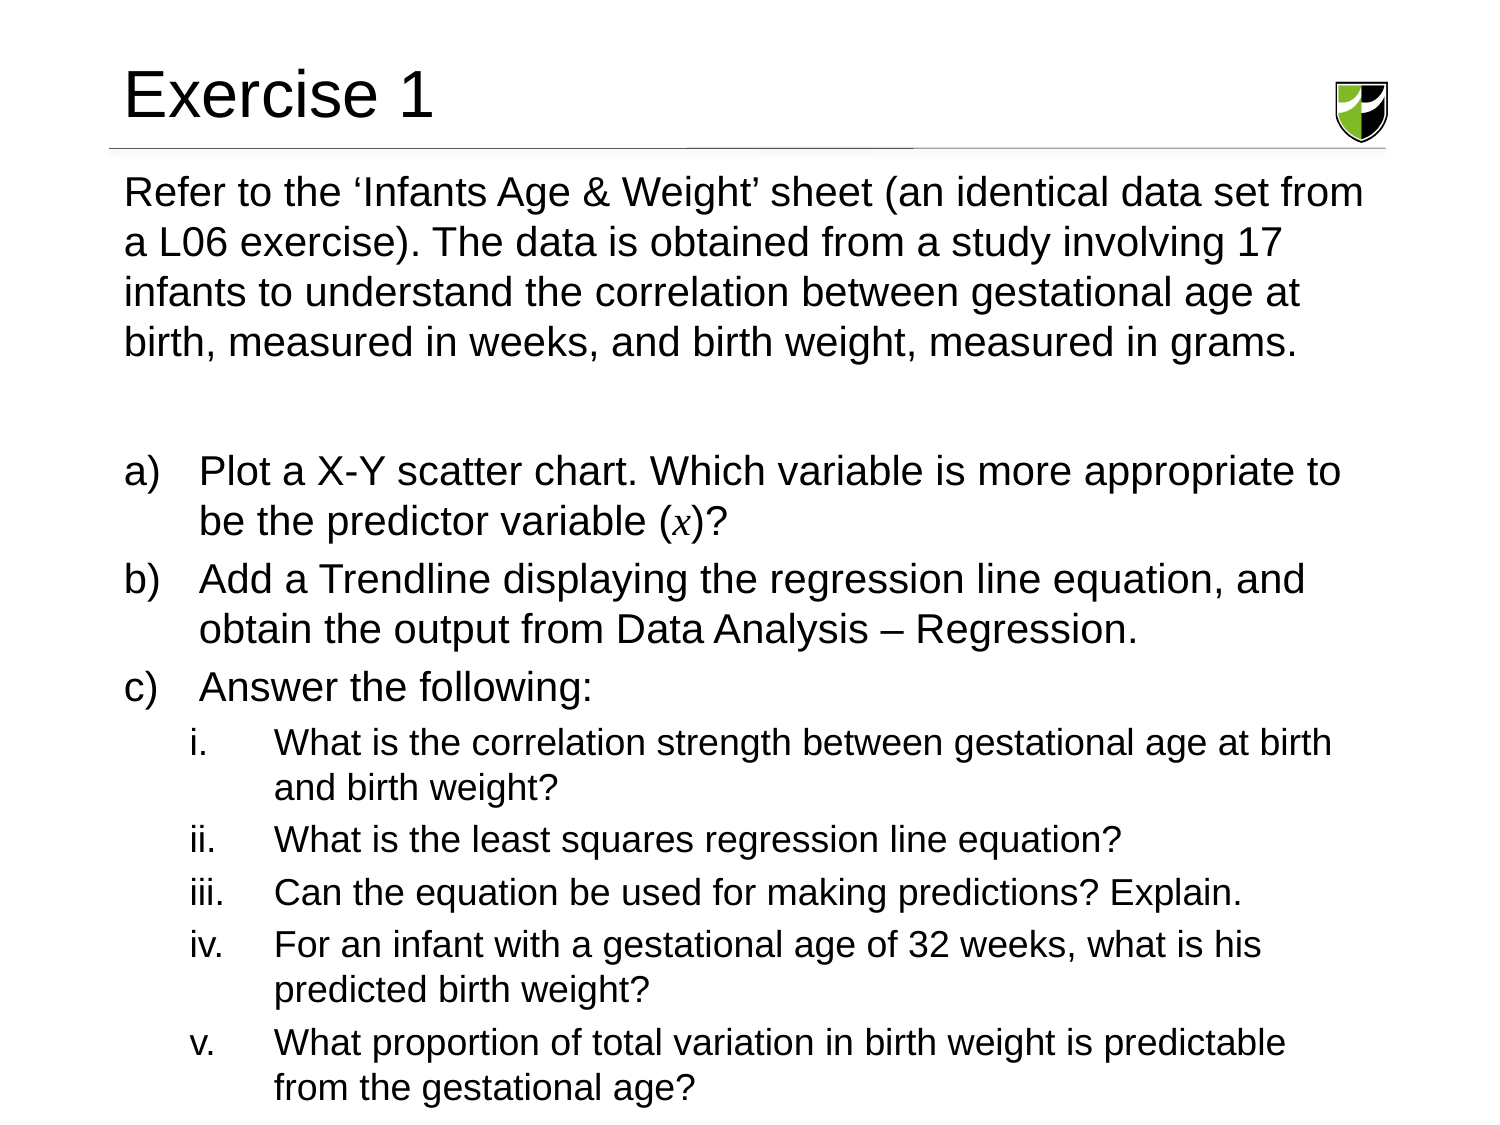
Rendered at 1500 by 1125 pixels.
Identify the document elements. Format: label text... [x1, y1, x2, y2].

title Exercise 1 [109, 42, 1129, 143]
list Refer to the ‘Infants Age & Weight’ sheet (an identical data set from a L06 exercise). The data is obtained from a study involving 17 infants to understand the correlation between gestational age at birth, measured in weeks, and birth weight, measured in grams. Plot a X-Y scatter chart. Which variable is more appropriate to be the predictor variable (x)? Add a Trendline displaying the regression line equation, and obtain the output from Data Analysis – Regression. Answer the following: What is the correlation strength between gestational age at birth and birth weight? What is the least squares regression line equation? Can the equation be used for making predictions? Explain. For an infant with a gestational age of 32 weeks, what is his predicted birth weight? What proportion of total variation in birth weight is predictable from the gestational age? [109, 157, 1386, 1000]
picture [1335, 75, 1393, 143]
